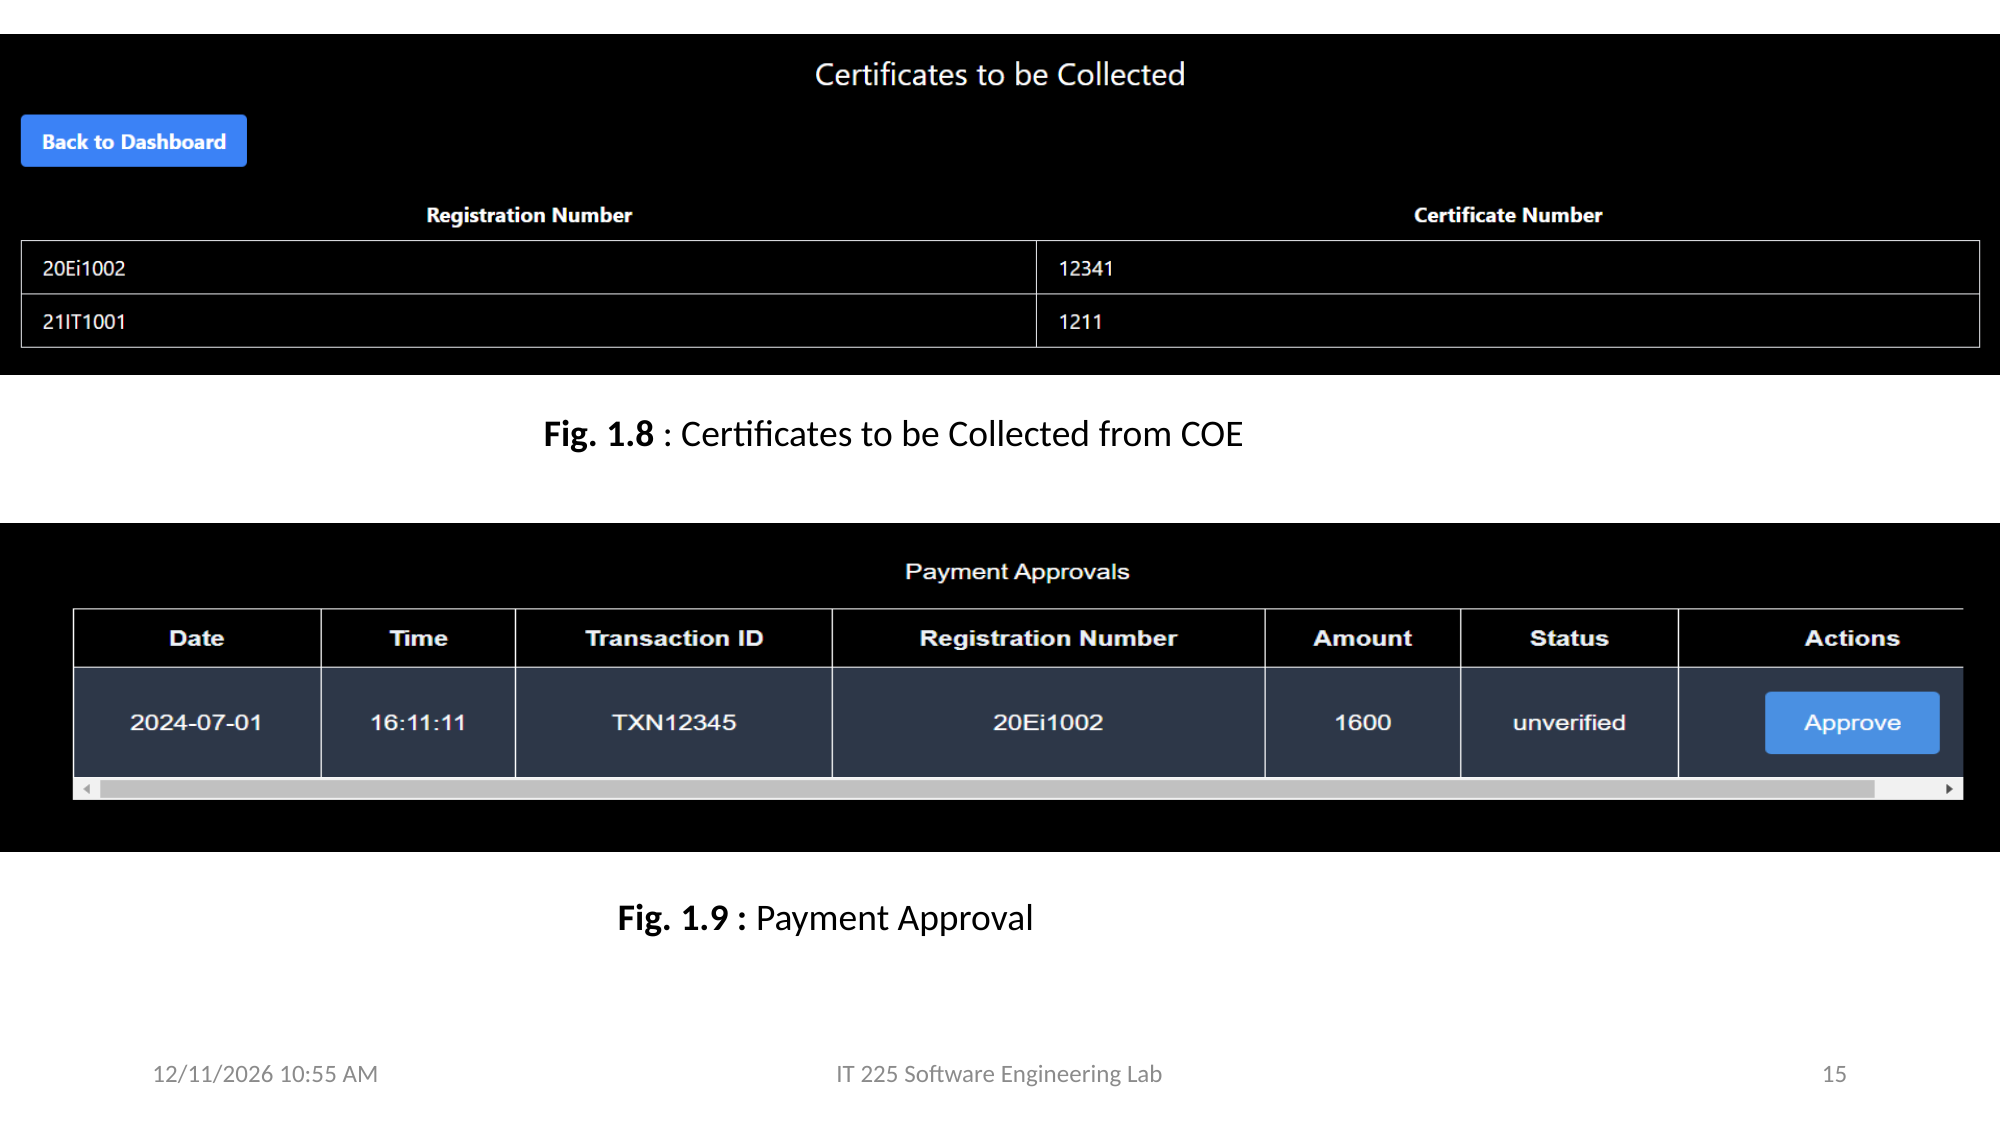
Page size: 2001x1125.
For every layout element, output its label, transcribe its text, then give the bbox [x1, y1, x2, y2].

picture [0, 34, 2000, 375]
text_box Fig. 1.9 : Payment Approval [603, 885, 1338, 946]
picture [0, 523, 2000, 852]
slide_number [137, 1042, 588, 1103]
text_box Fig. 1.8 : Certificates to be Collected from COE [529, 401, 1384, 462]
slide_number 15 [1412, 1042, 1863, 1103]
footer IT 225 Software Engineering Lab [662, 1042, 1338, 1103]
